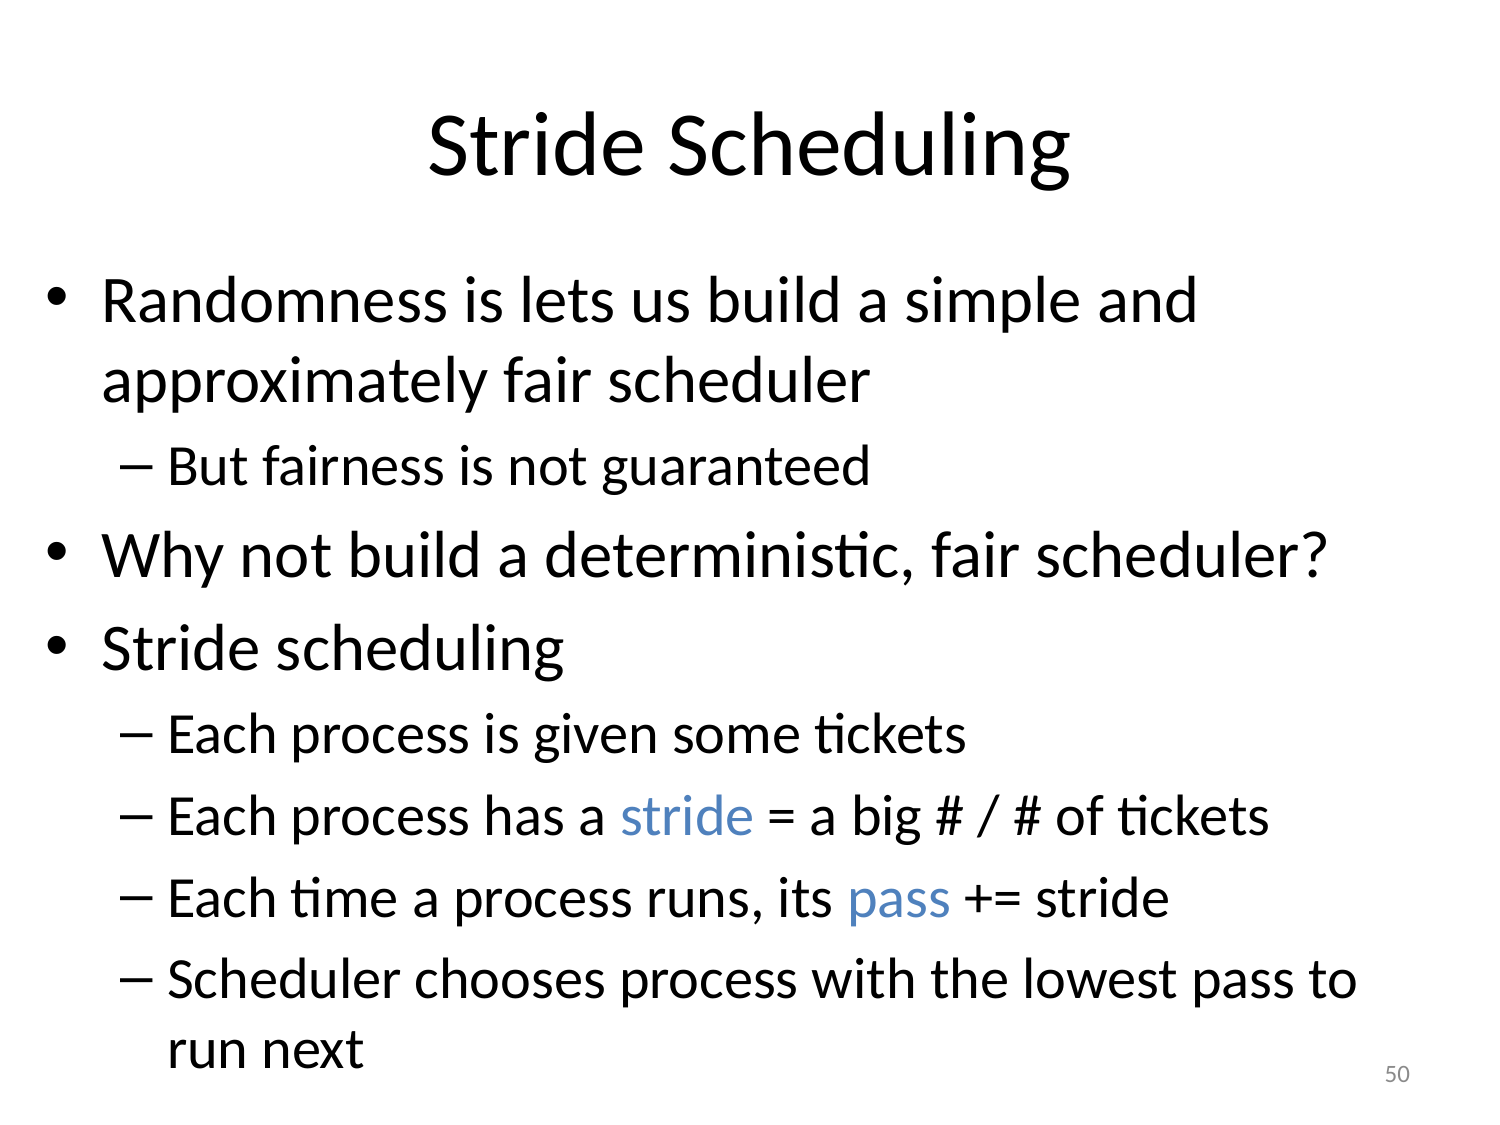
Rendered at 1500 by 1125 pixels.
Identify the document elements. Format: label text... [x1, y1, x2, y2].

title Stride Scheduling [75, 45, 1425, 233]
list Randomness is lets us build a simple and approximately fair scheduler But fairness is not guaranteed Why not build a deterministic, fair scheduler? Stride scheduling Each process is given some tickets Each process has a stride = a big # / # of tickets Each time a process runs, its pass += stride Scheduler chooses process with the lowest pass to run next [30, 247, 1464, 1111]
slide_number 50 [1074, 1042, 1425, 1103]
